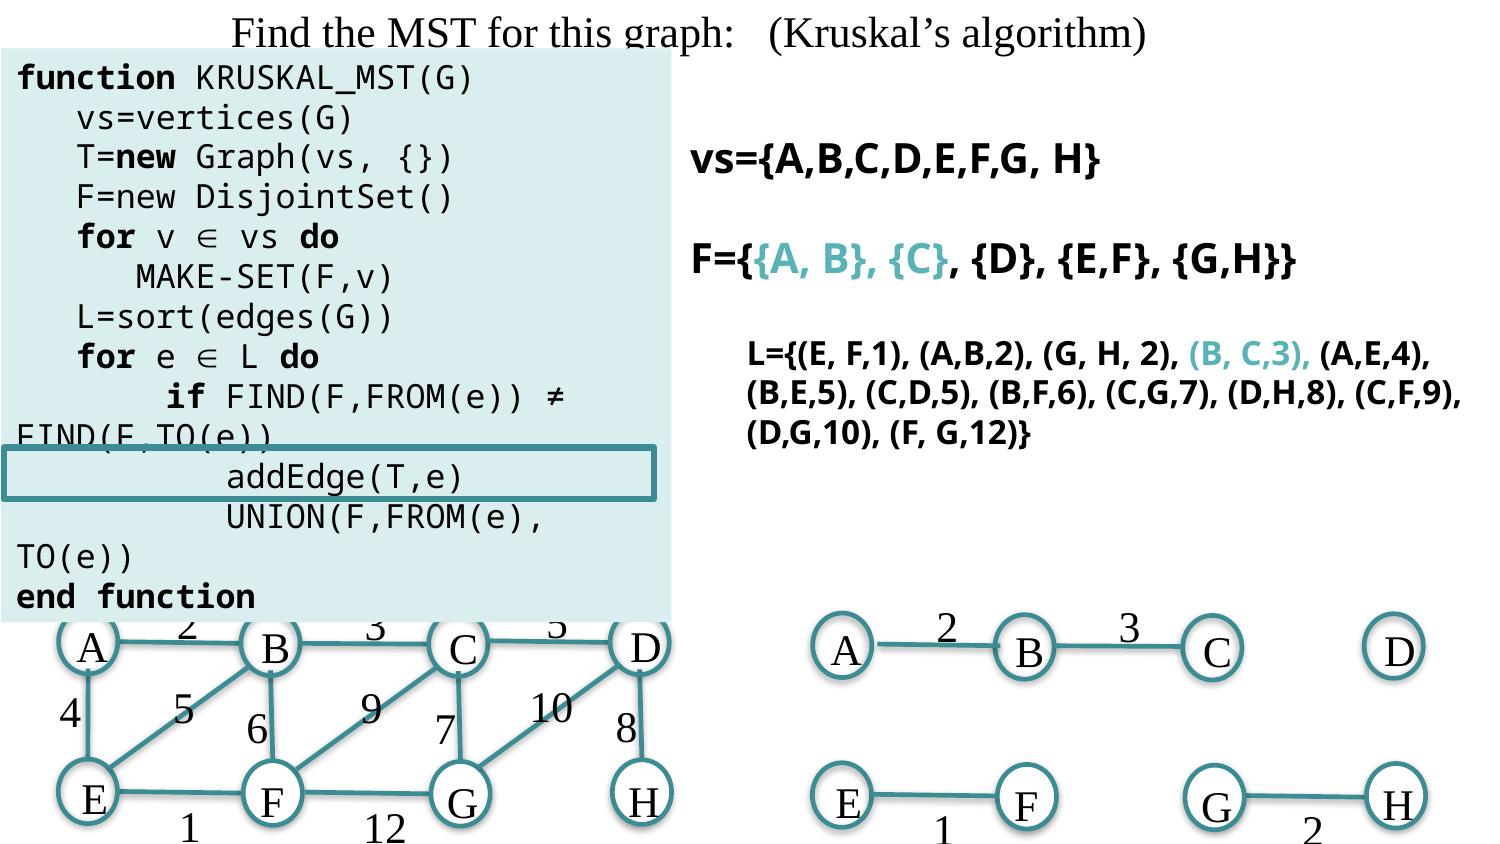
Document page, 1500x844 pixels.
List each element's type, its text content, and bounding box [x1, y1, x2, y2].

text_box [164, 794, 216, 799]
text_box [240, 610, 301, 676]
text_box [58, 609, 119, 675]
text_box 1 [918, 804, 970, 844]
text_box 3 [643, 691, 647, 759]
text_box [812, 762, 872, 828]
text_box 5 [531, 623, 583, 639]
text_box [1287, 798, 1339, 804]
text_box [428, 611, 489, 677]
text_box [242, 760, 303, 826]
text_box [1103, 647, 1156, 652]
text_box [477, 664, 619, 768]
text_box 6 [278, 692, 284, 759]
text_box 3 [635, 691, 639, 759]
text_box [639, 683, 643, 758]
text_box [1184, 764, 1245, 830]
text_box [812, 612, 873, 678]
text_box 3 [1103, 655, 1156, 659]
text_box 2 [1287, 807, 1339, 844]
text_box 6 [461, 693, 468, 761]
text_box 4 [93, 683, 97, 744]
text_box 1 [164, 801, 216, 844]
text_box 2 [162, 623, 214, 640]
text_box 7 [441, 693, 452, 759]
text_box 2 [348, 795, 422, 800]
text_box 2 [162, 651, 214, 656]
text_box [3, 447, 654, 500]
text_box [1366, 763, 1426, 829]
text_box 3 [1103, 591, 1156, 644]
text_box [609, 609, 670, 675]
text_box 12 [348, 803, 422, 844]
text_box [57, 758, 118, 824]
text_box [996, 764, 1057, 830]
text_box 2 [921, 590, 974, 642]
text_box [612, 759, 672, 825]
text_box 8 [622, 691, 634, 758]
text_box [296, 666, 438, 770]
text_box 3 [349, 652, 402, 657]
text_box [266, 692, 270, 760]
text_box 6 [451, 693, 457, 761]
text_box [1182, 615, 1243, 681]
text_box 12 [531, 643, 583, 649]
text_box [162, 644, 214, 649]
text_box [273, 692, 277, 760]
text_box function KRUSKAL_MST(G) vs=vertices(G) T=new Graph(vs, {}) F=new DisjointSet() for v  vs do MAKE-SET(F,v) L=sort(edges(G)) for e  L do if FIND(F,FROM(e)) ≠ FIND(F,TO(e)) addEdge(T,e) UNION(F,FROM(e), TO(e)) end function [1, 48, 672, 623]
text_box Find the MST for this graph: (Kruskal’s algorithm) [216, 0, 1287, 64]
text_box 6 [255, 692, 265, 759]
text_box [304, 791, 425, 795]
text_box 2 [921, 655, 974, 659]
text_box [108, 665, 250, 769]
text_box [918, 797, 970, 802]
text_box 7 [466, 693, 472, 759]
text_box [430, 761, 491, 827]
text_box 8 [648, 691, 653, 758]
text_box 4 [349, 645, 402, 649]
text_box vs={A,B,C,D,E,F,G, H} F={{A, B}, {C}, {D}, {E,F}, {G,H}} L={(E, F,1), (A,B,2), (G, H, 2), (B, C,3), (A,E,4), (B,E,5), (C,D,5), (B,F,6), (C,G,7), (D,H,8), (C,F,9), (D,G,10), (F, G,12)} [675, 124, 1499, 459]
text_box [921, 646, 974, 652]
text_box 3 [349, 623, 402, 641]
text_box 4 [44, 676, 83, 744]
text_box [994, 614, 1055, 680]
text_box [457, 685, 461, 759]
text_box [1363, 613, 1424, 679]
